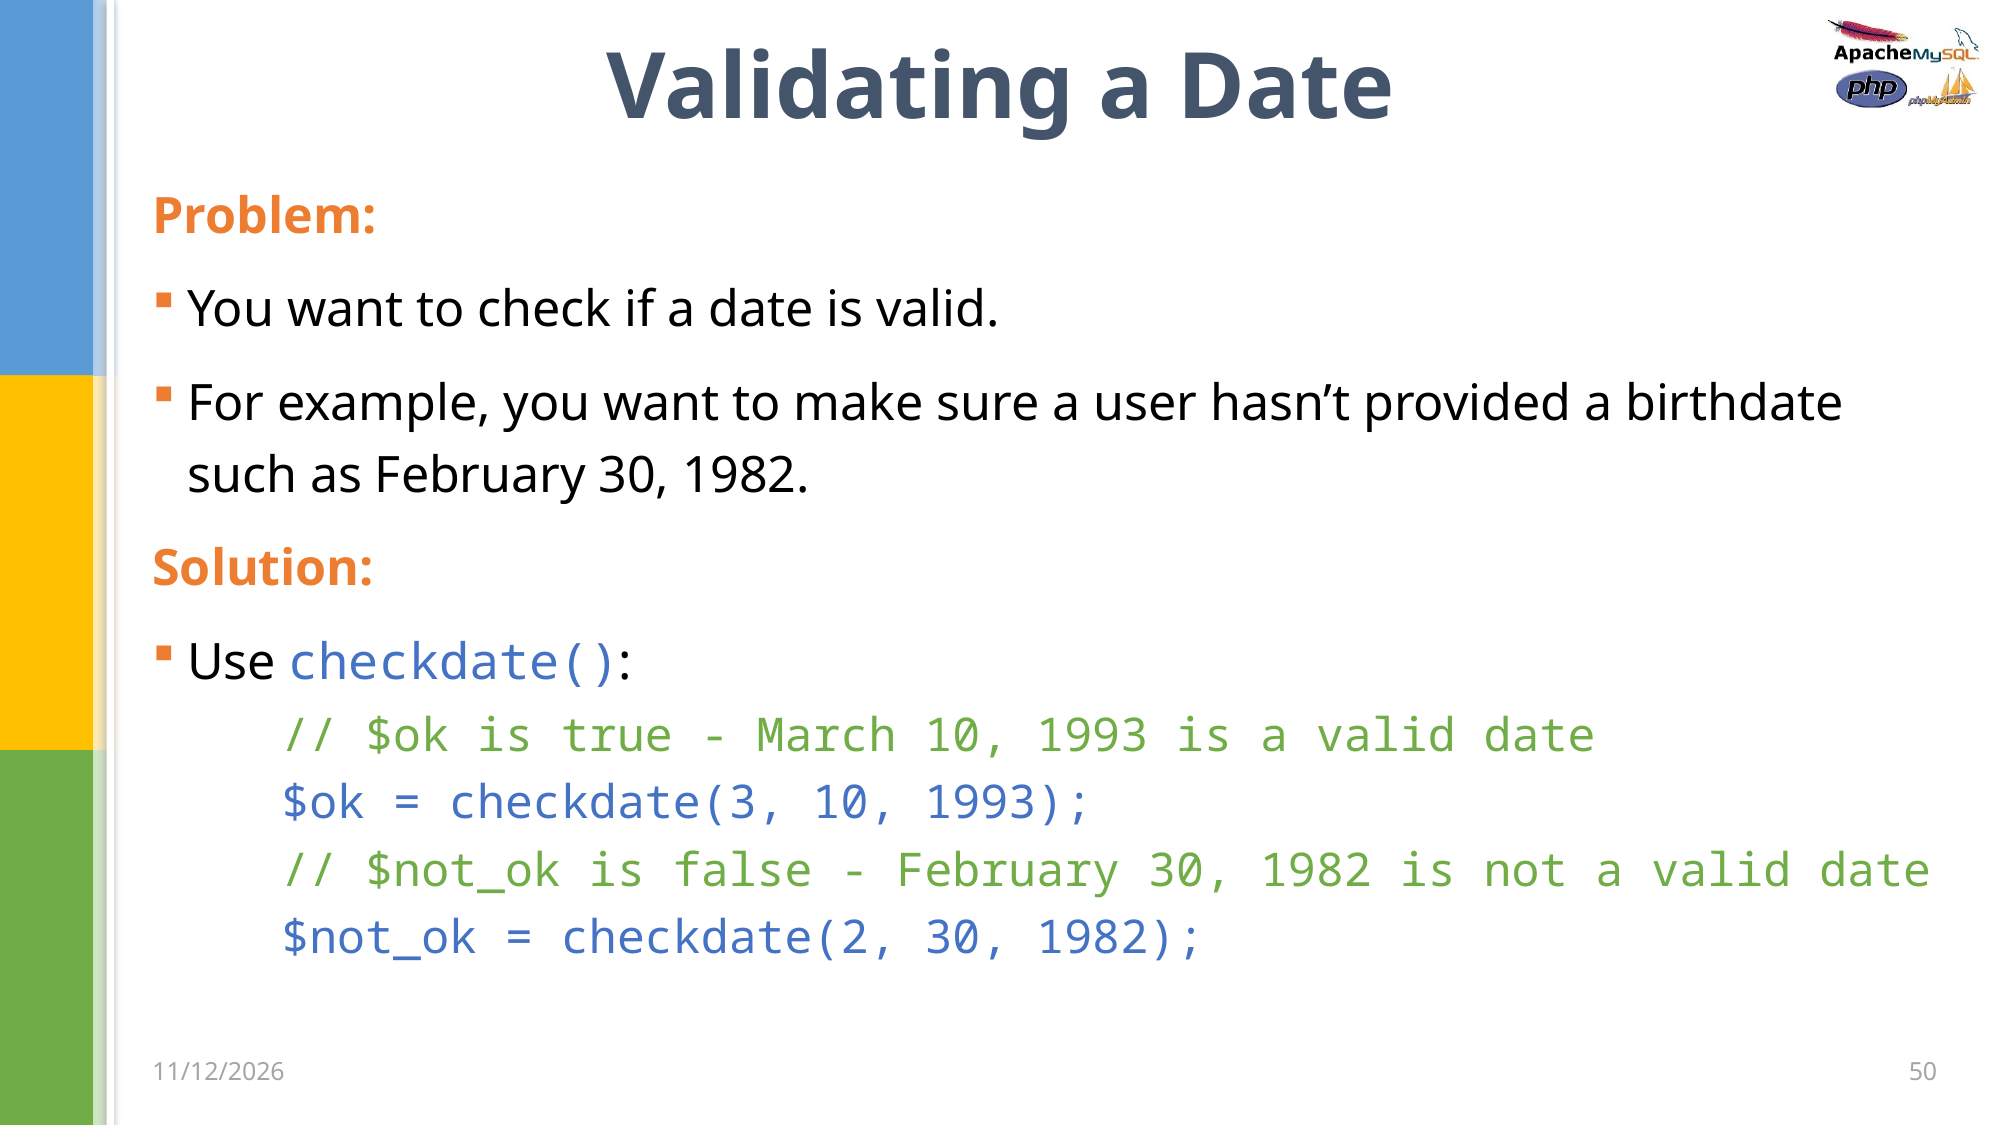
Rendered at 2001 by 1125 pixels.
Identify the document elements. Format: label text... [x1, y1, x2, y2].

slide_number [137, 1042, 675, 1103]
slide_number 50 [1414, 1042, 1953, 1103]
list Problem: You want to check if a date is valid. For example, you want to make sure a user hasn’t provided a birthdate such as February 30, 1982. Solution: Use checkdate(): // $ok is true - March 10, 1993 is a valid date $ok = checkdate(3, 10, 1993); // $not_ok is false - February 30, 1982 is not a valid date $not_ok = checkdate(2, 30, 1982); [137, 163, 1953, 1043]
picture [1828, 19, 1979, 114]
title Validating a Date [182, 0, 1820, 164]
